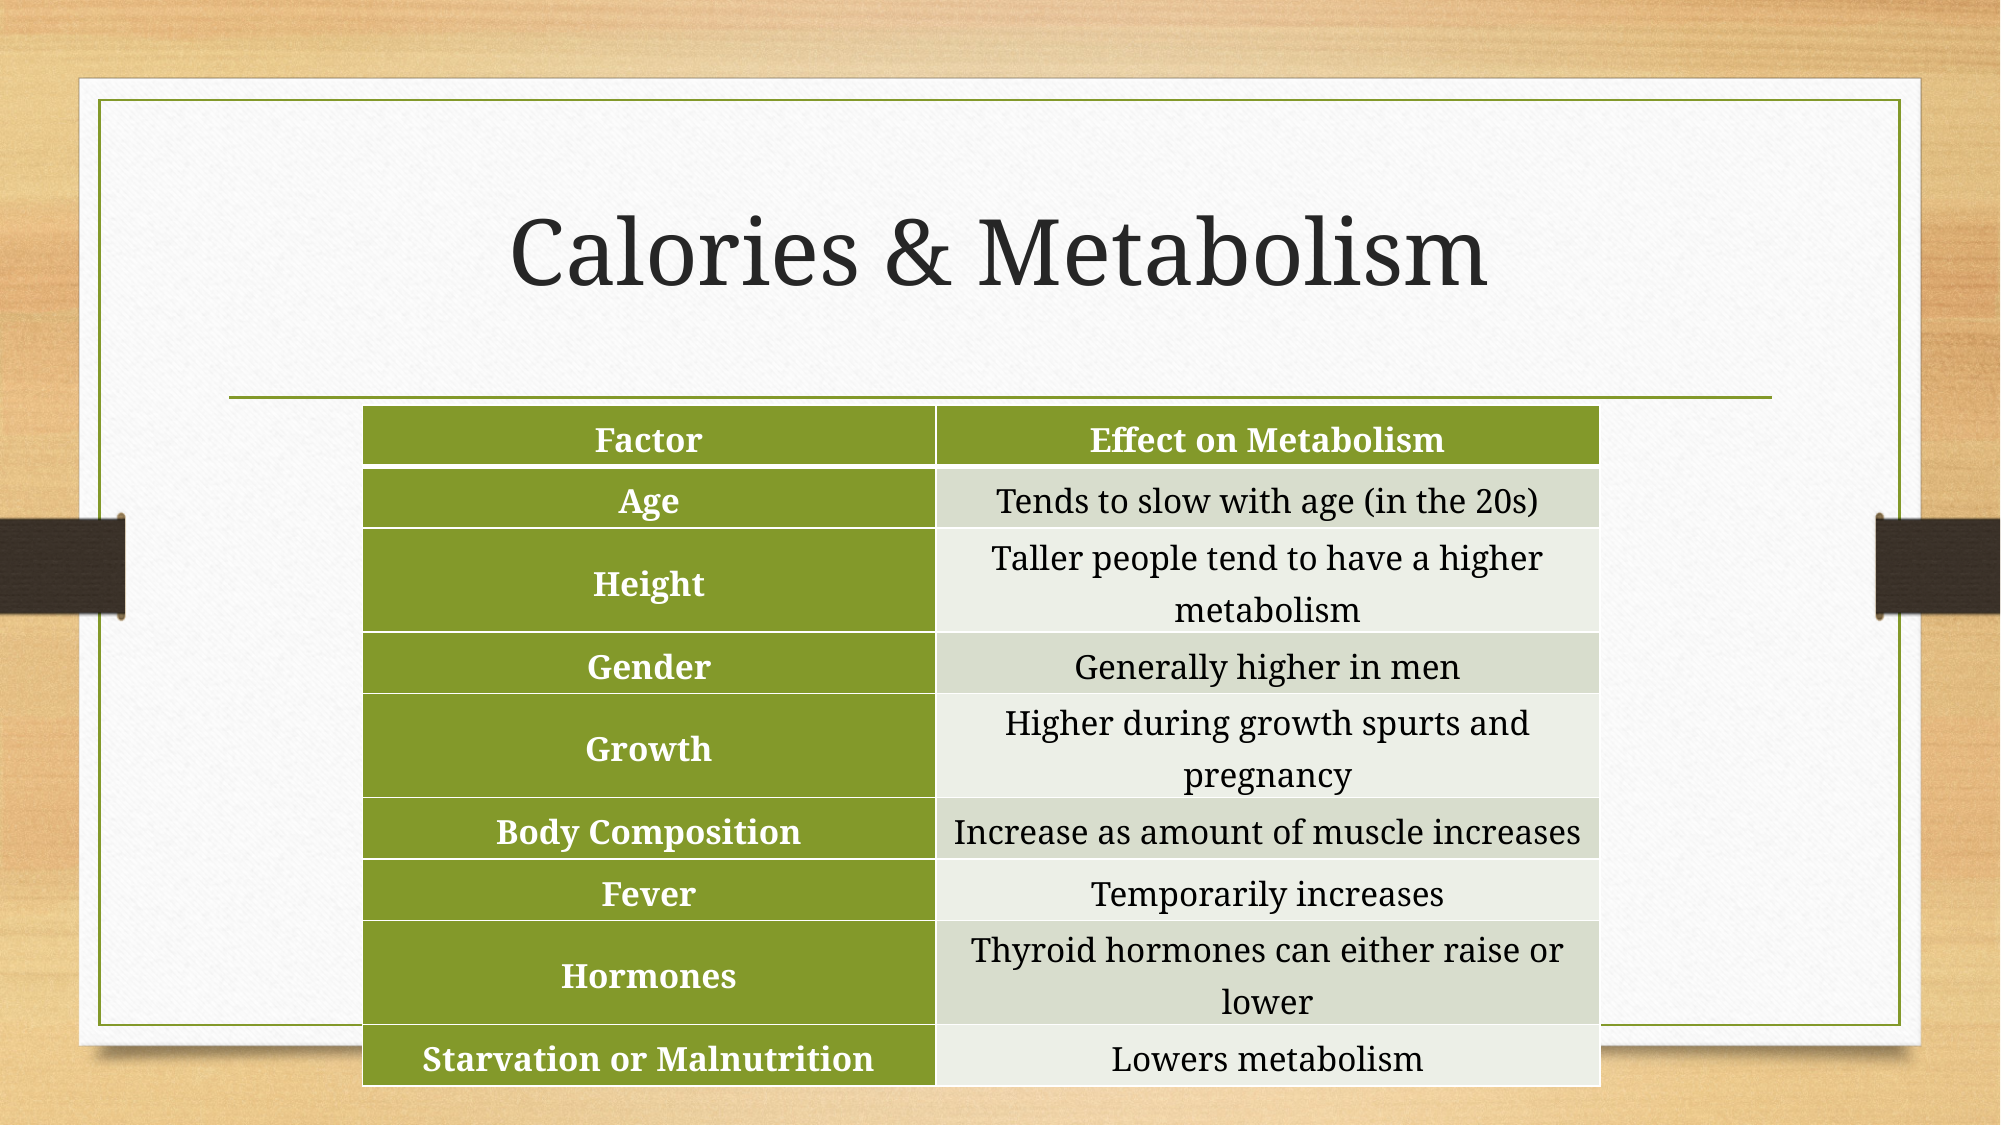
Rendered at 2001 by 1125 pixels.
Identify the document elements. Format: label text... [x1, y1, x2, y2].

table_cell Age [363, 469, 935, 527]
table_cell Tends to slow with age (in the 20s) [937, 469, 1599, 527]
title Calories & Metabolism [212, 122, 1788, 375]
table_cell Hormones [363, 921, 935, 1024]
table_cell Height [363, 529, 935, 631]
table_cell Lowers metabolism [937, 1025, 1599, 1085]
table_header Effect on Metabolism [937, 406, 1599, 464]
table_cell Gender [363, 633, 935, 693]
table_cell Thyroid hormones can either raise or lower [937, 921, 1599, 1024]
table_cell Fever [363, 860, 935, 920]
table_cell Taller people tend to have a higher metabolism [937, 529, 1599, 631]
table_cell Generally higher in men [937, 633, 1599, 693]
table_cell Higher during growth spurts and pregnancy [937, 694, 1599, 797]
table_cell Increase as amount of muscle increases [937, 798, 1599, 858]
table_cell Temporarily increases [937, 860, 1599, 920]
table_cell Starvation or Malnutrition [363, 1025, 935, 1085]
picture [0, 0, 2001, 1125]
table_cell Body Composition [363, 798, 935, 858]
table_header Factor [363, 406, 935, 464]
table_cell Growth [363, 694, 935, 797]
